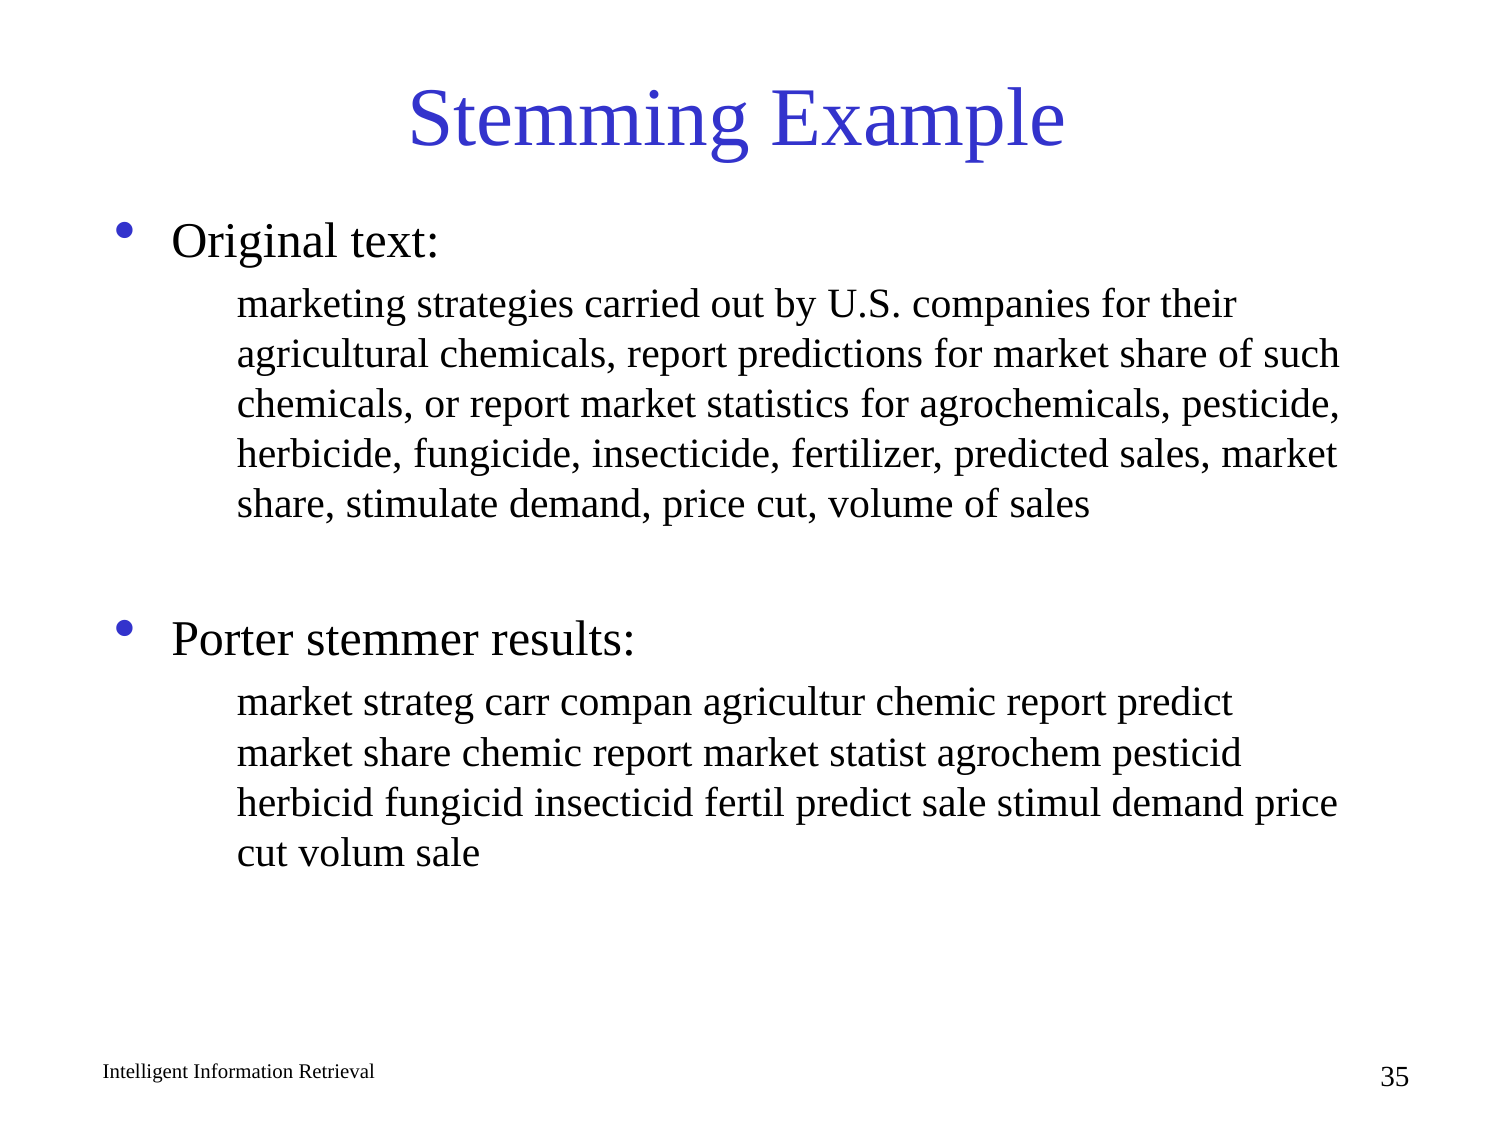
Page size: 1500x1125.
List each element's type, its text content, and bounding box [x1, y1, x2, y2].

footer Intelligent Information Retrieval [87, 1049, 651, 1088]
slide_number 35 [1112, 1049, 1426, 1088]
list Original text: marketing strategies carried out by U.S. companies for their agricultural chemicals, report predictions for market share of such chemicals, or report market statistics for agrochemicals, pesticide, herbicide, fungicide, insecticide, fertilizer, predicted sales, market share, stimulate demand, price cut, volume of sales Porter stemmer results: market strateg carr compan agricultur chemic report predict market share chemic report market statist agrochem pesticid herbicid fungicid insecticid fertil predict sale stimul demand price cut volum sale [99, 199, 1376, 963]
title Stemming Example [99, 49, 1376, 176]
